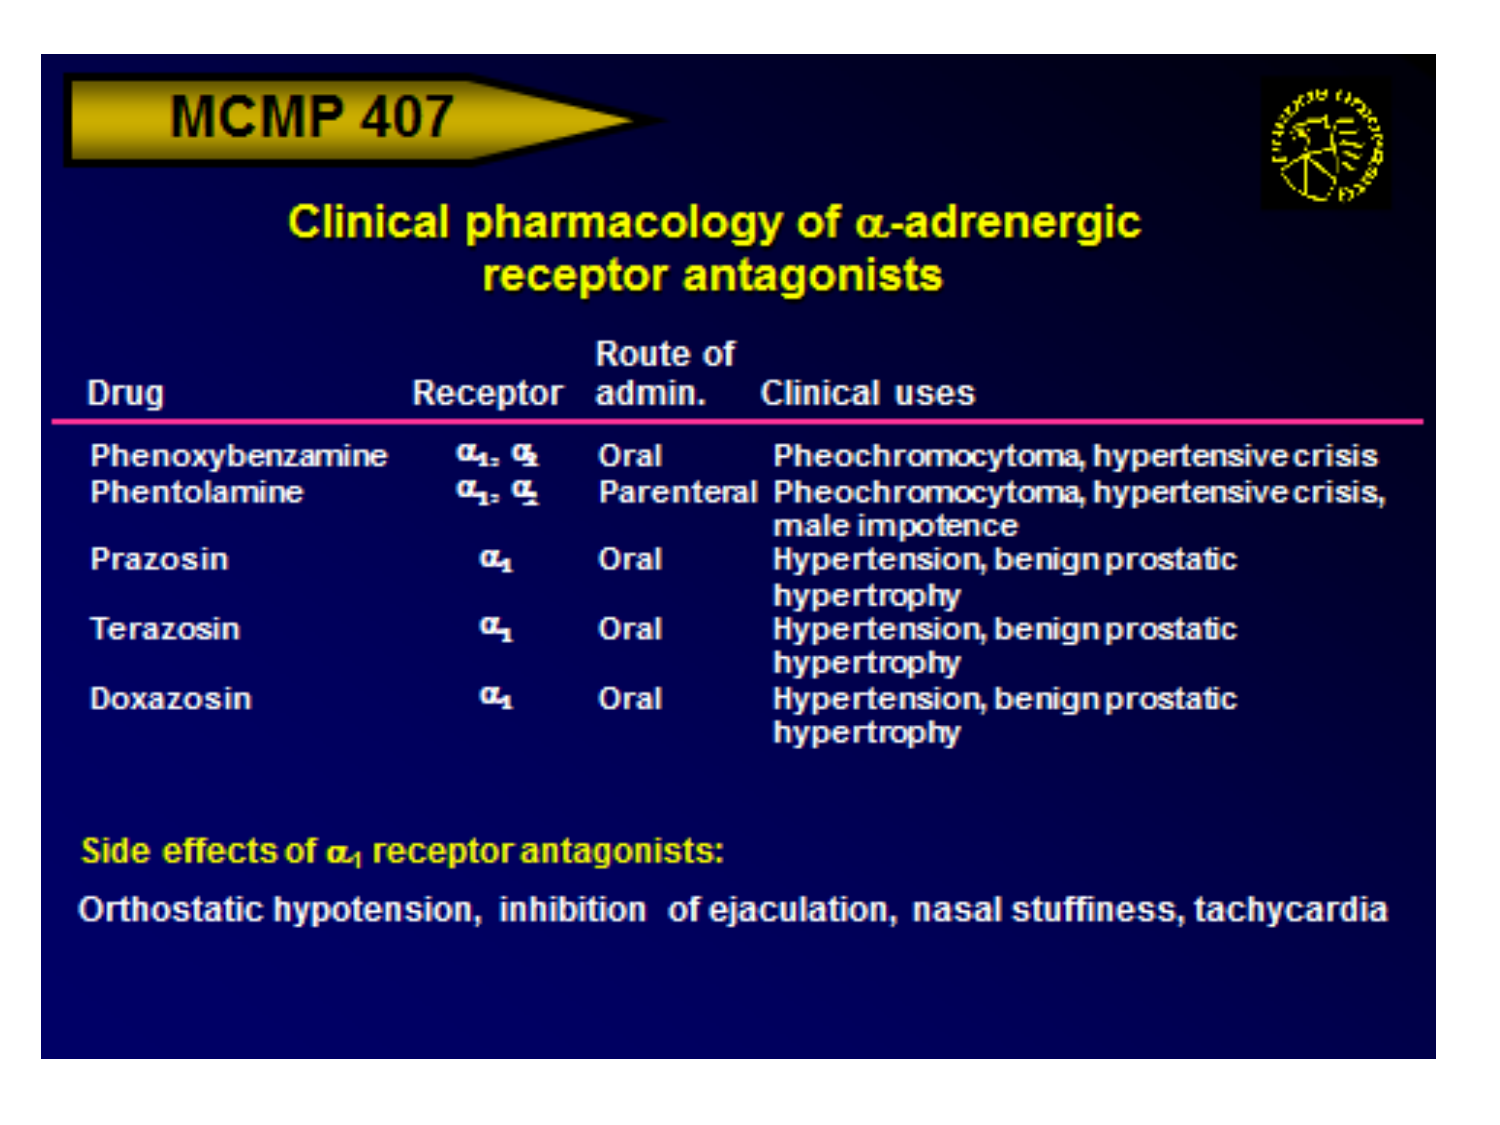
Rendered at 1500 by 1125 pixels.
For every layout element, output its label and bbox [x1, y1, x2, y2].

list [41, 54, 1436, 1059]
